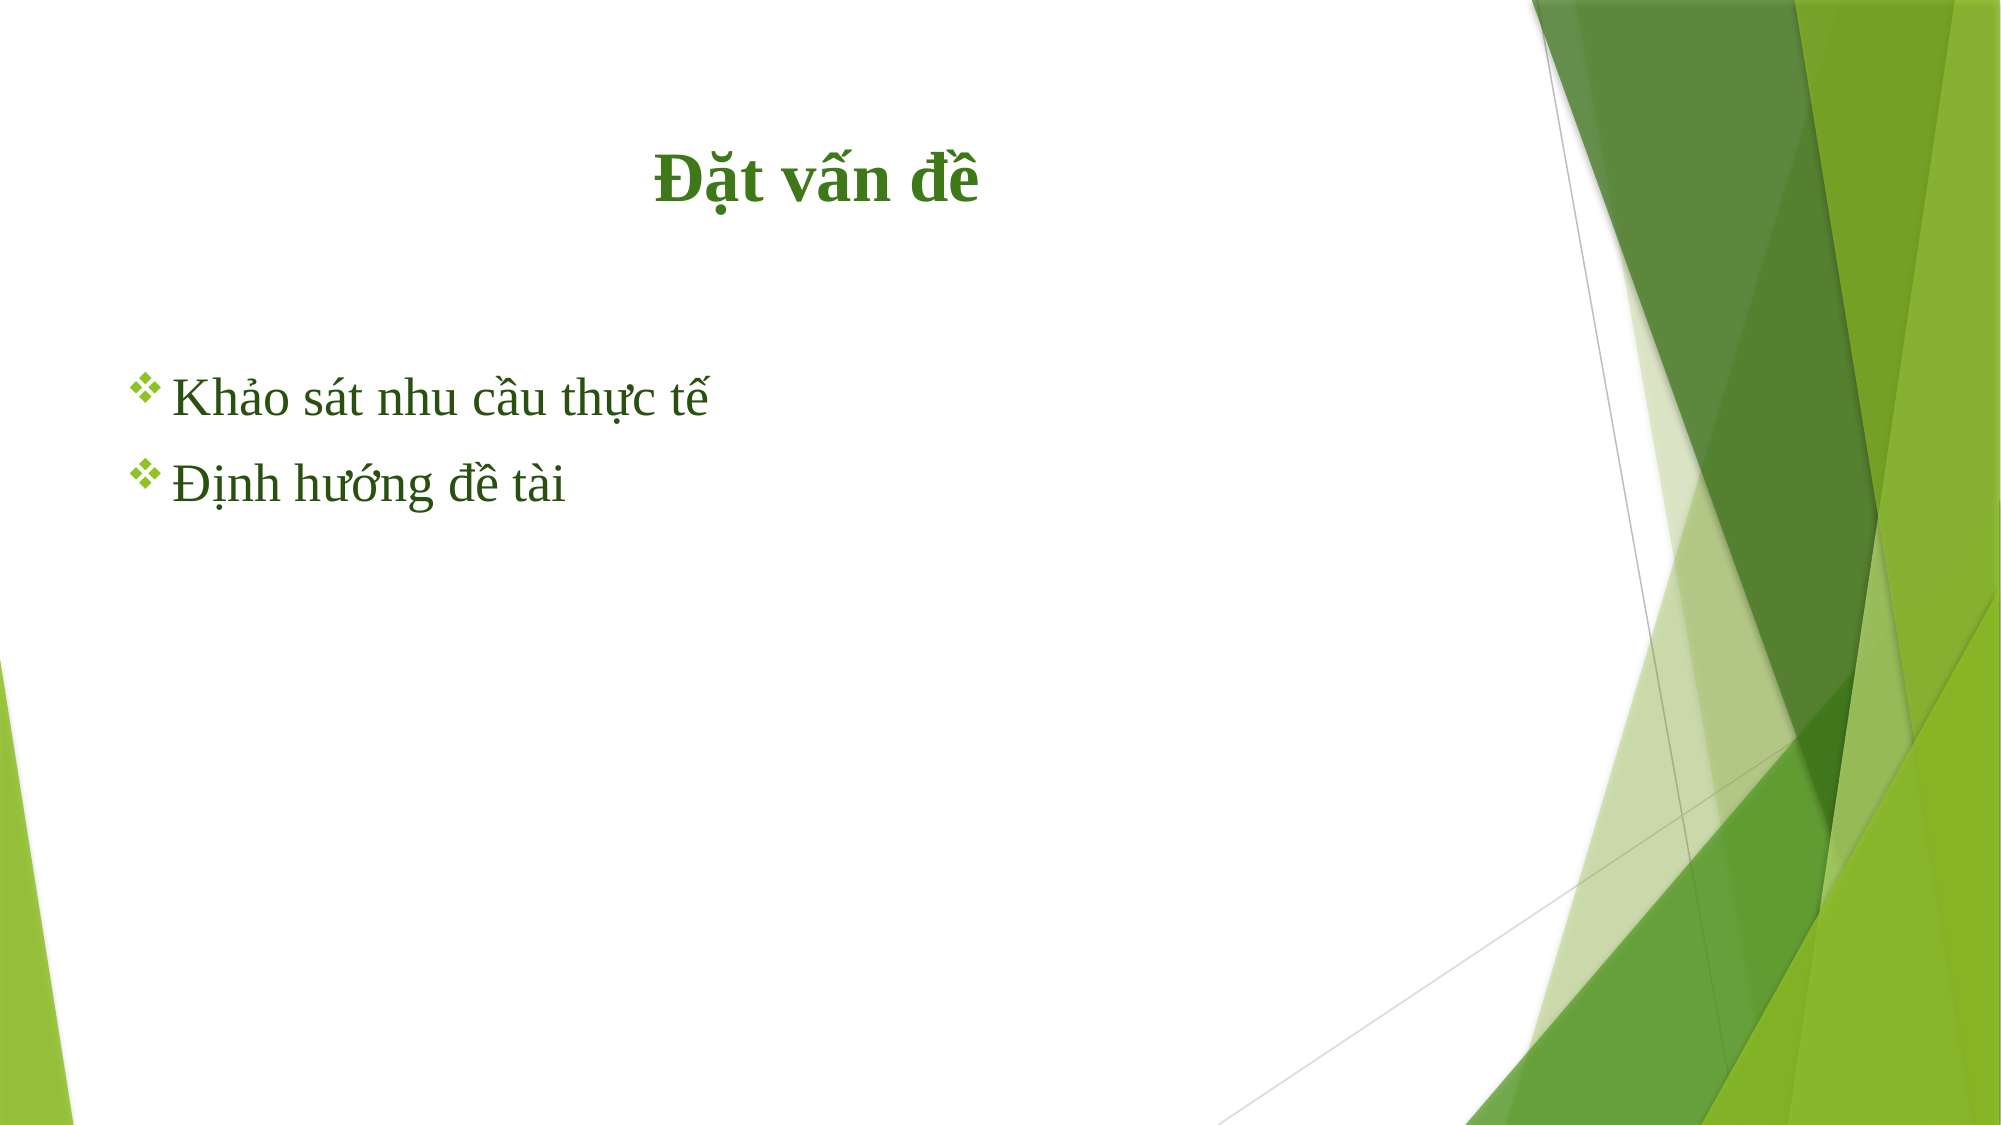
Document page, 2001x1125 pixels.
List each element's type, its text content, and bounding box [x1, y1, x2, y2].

list Khảo sát nhu cầu thực tế Định hướng đề tài [111, 353, 1522, 914]
title Đặt vấn đề [112, 40, 1522, 307]
